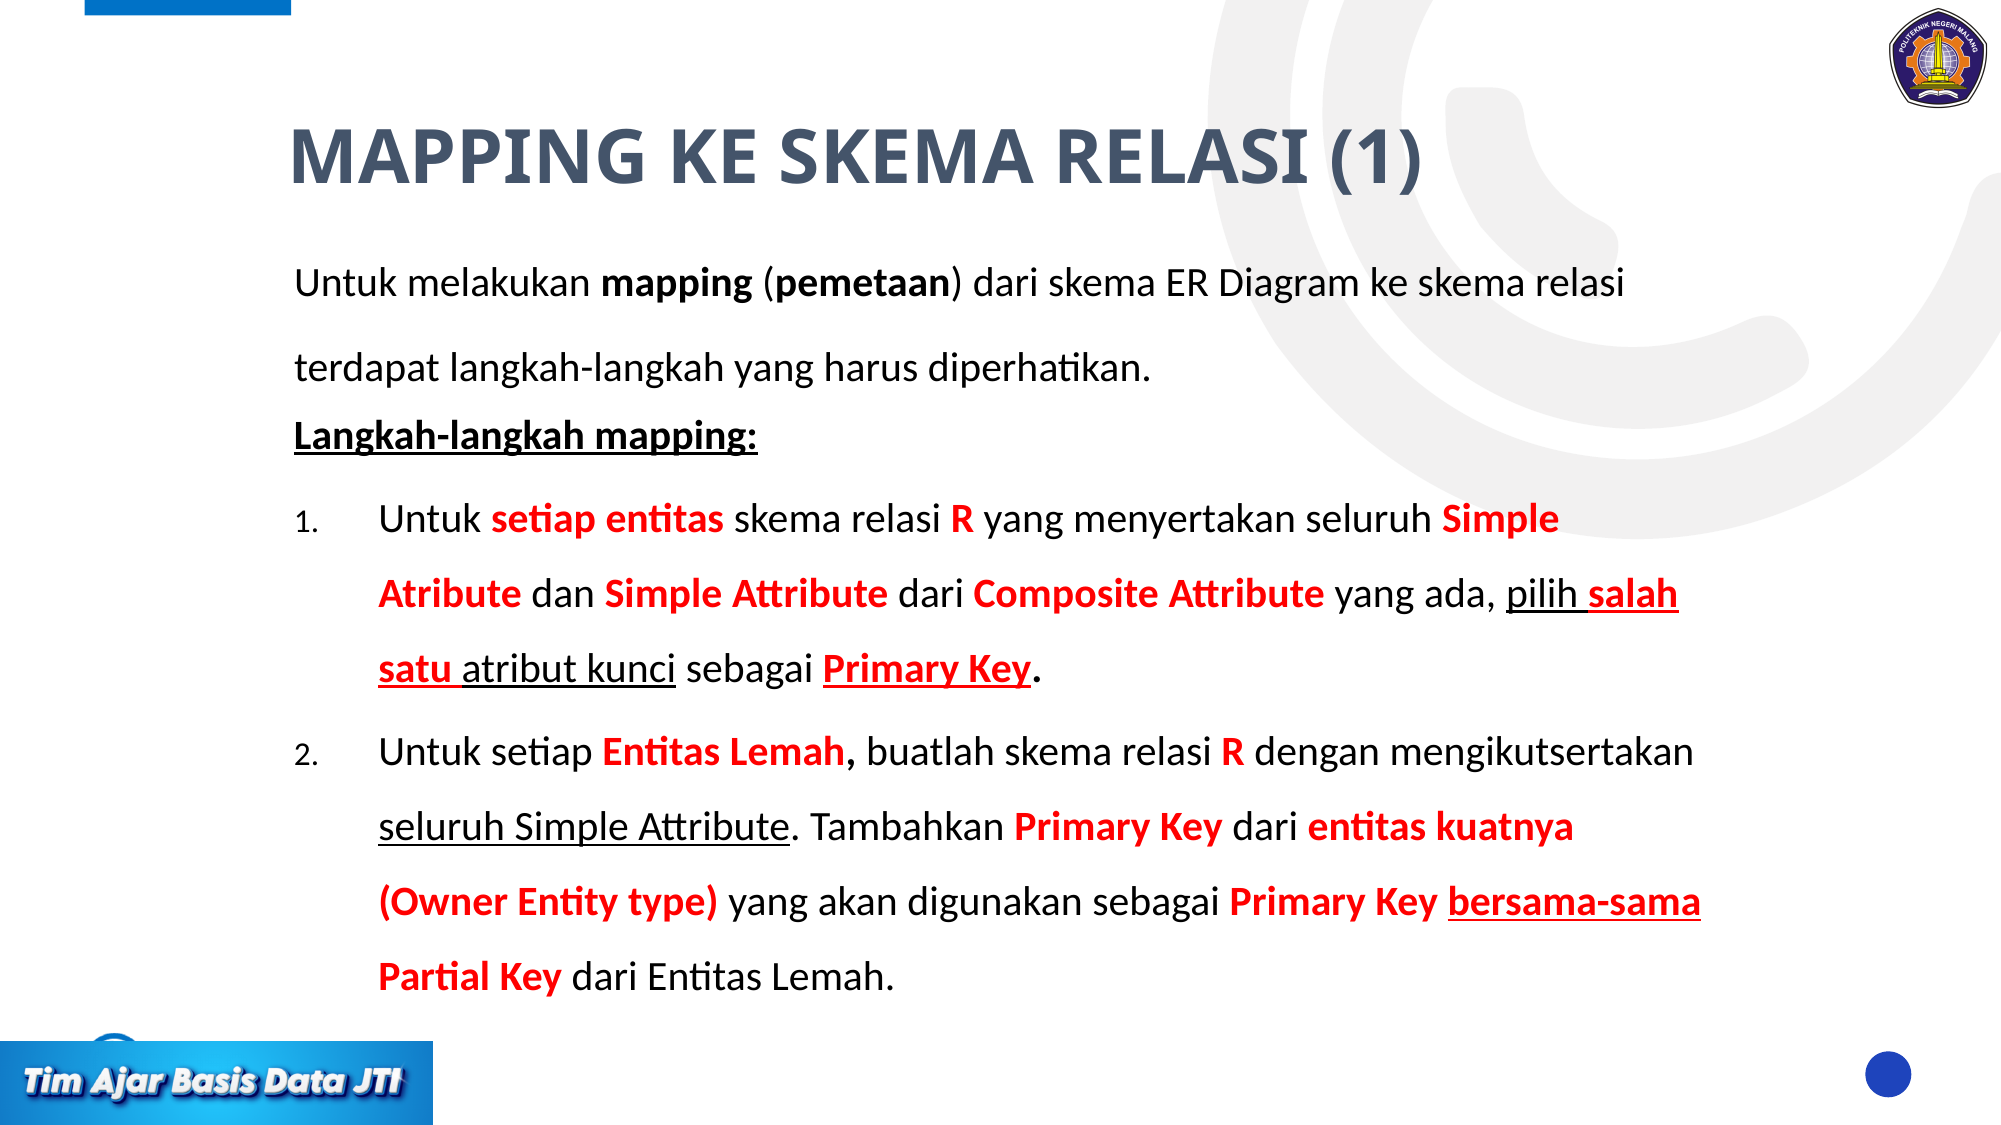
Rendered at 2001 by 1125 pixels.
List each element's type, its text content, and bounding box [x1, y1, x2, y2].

list Untuk melakukan mapping (pemetaan) dari skema ER Diagram ke skema relasi terdapat langkah-langkah yang harus diperhatikan. [279, 212, 1675, 354]
title Mapping ke Skema Relasi (1) [287, 37, 1638, 200]
picture [0, 1027, 433, 1125]
text_box Langkah-langkah mapping: Untuk setiap entitas skema relasi R yang menyertakan seluruh Simple Atribute dan Simple Attribute dari Composite Attribute yang ada, pilih salah satu atribut kunci sebagai Primary Key. Untuk setiap Entitas Lemah, buatlah skema relasi R dengan mengikutsertakan seluruh Simple Attribute. Tambahkan Primary Key dari entitas kuatnya (Owner Entity type) yang akan digunakan sebagai Primary Key bersama-sama Partial Key dari Entitas Lemah. [279, 375, 1726, 988]
picture [1861, 0, 2001, 116]
